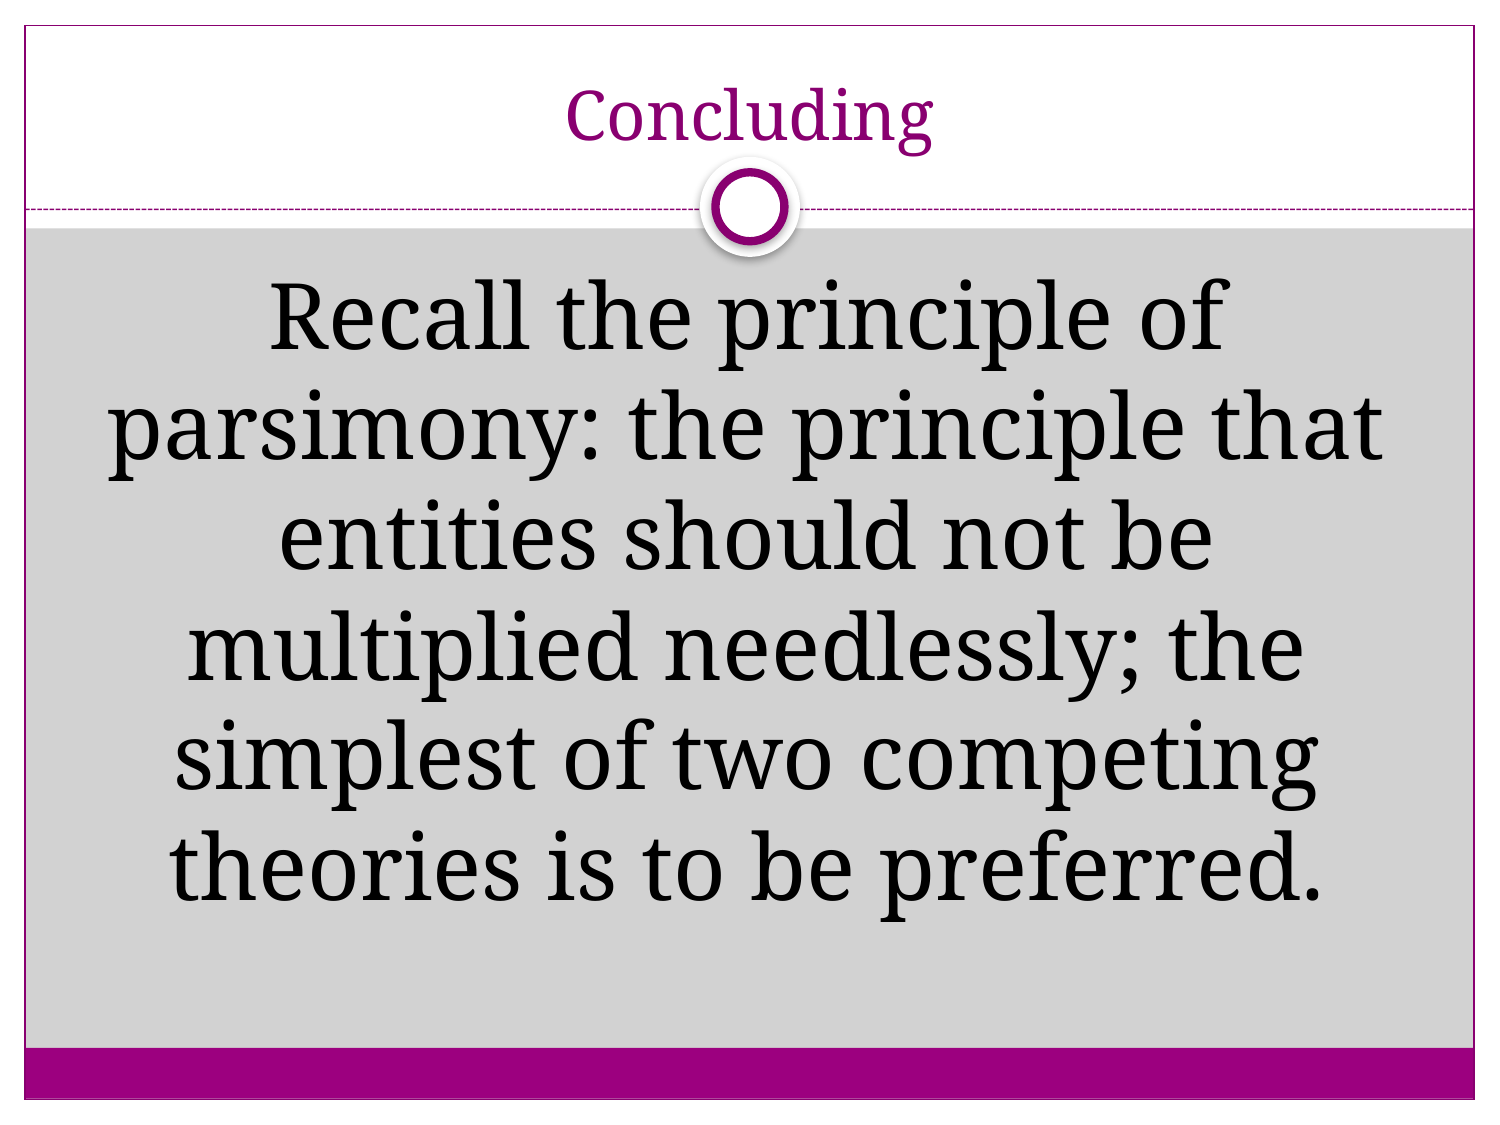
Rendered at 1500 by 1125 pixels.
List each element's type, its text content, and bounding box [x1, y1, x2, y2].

list Recall the principle of parsimony: the principle that entities should not be multiplied needlessly; the simplest of two competing theories is to be preferred. [49, 250, 1445, 1001]
title Concluding [49, 37, 1450, 162]
